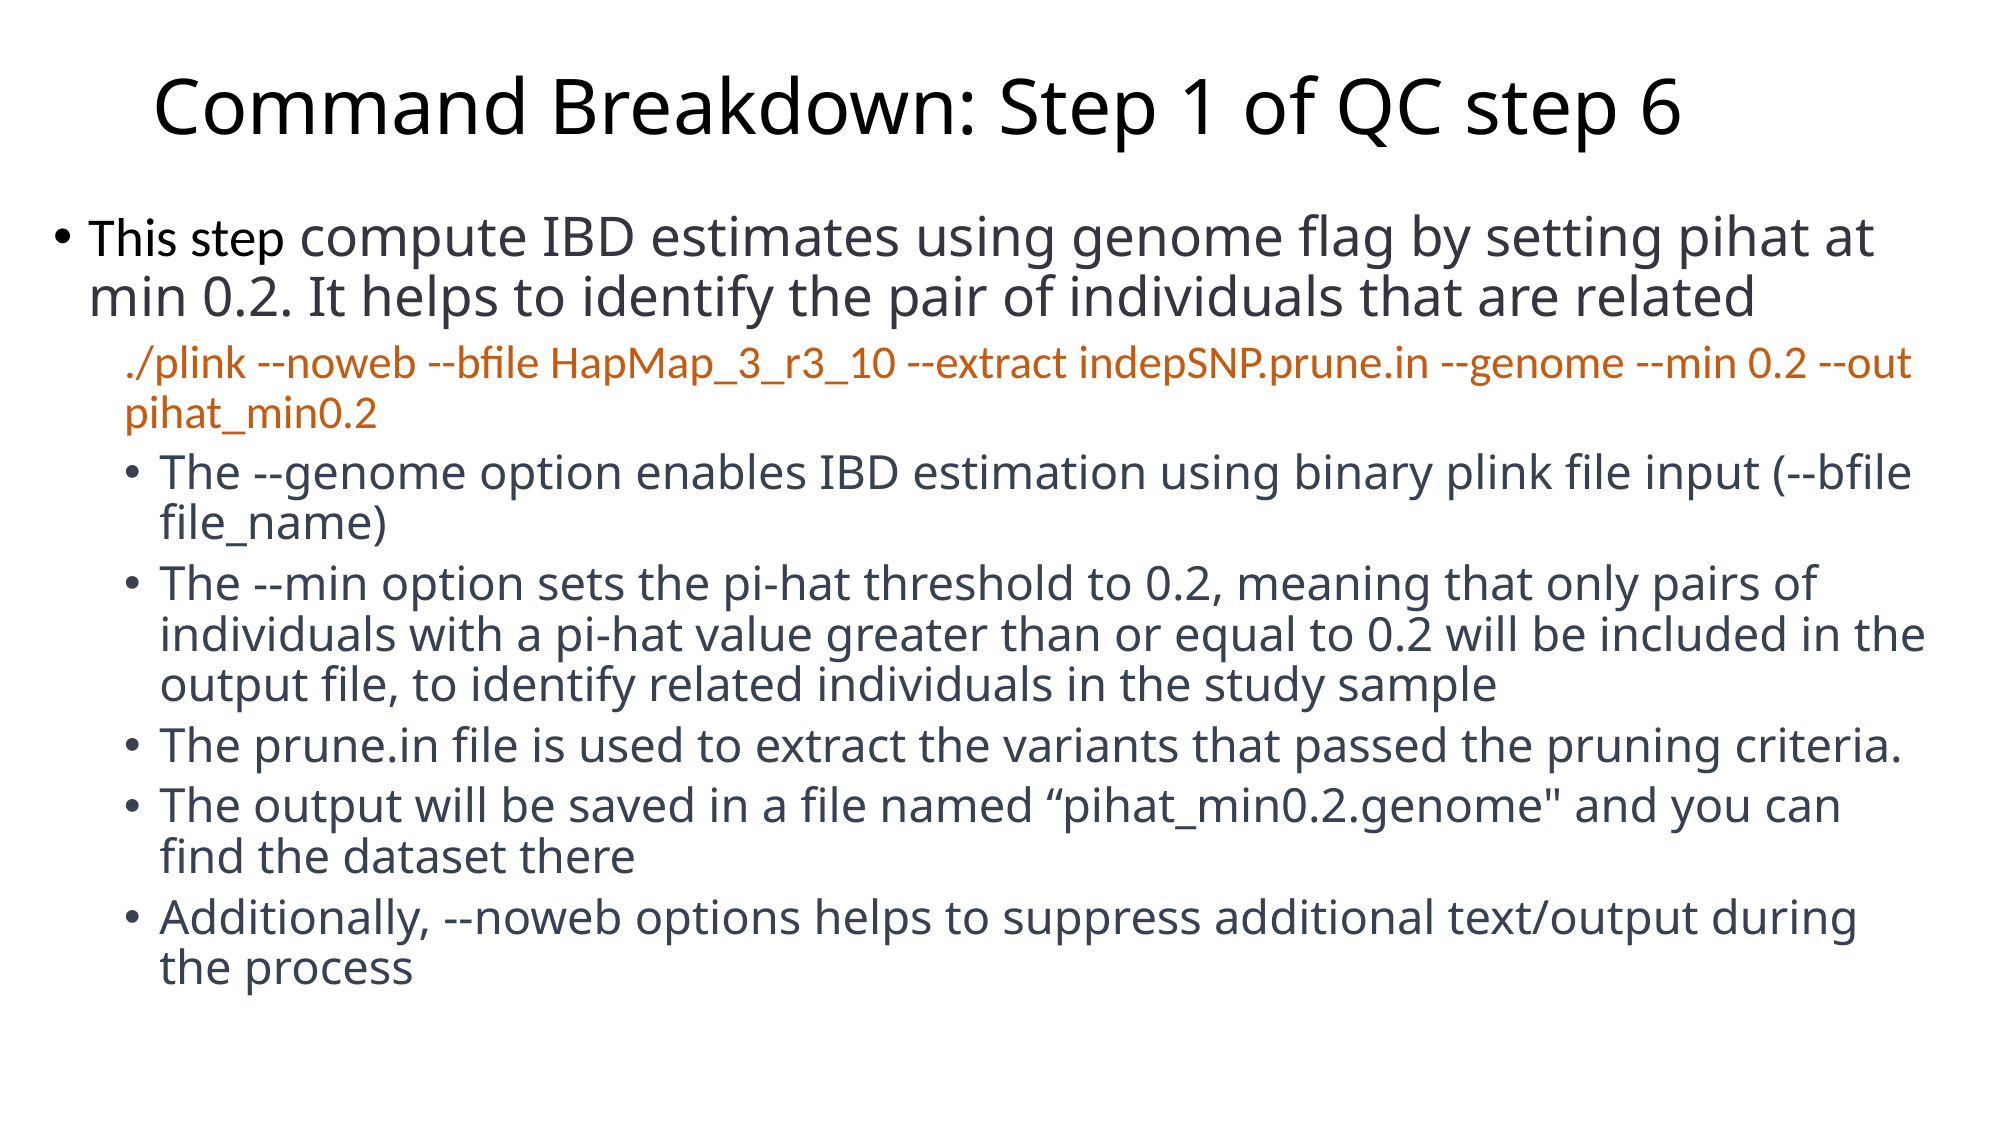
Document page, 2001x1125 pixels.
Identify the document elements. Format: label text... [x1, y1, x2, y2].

title Command Breakdown: Step 1 of QC step 6 [137, 59, 1863, 160]
list This step compute IBD estimates using genome flag by setting pihat at min 0.2. It helps to identify the pair of individuals that are related ./plink --noweb --bfile HapMap_3_r3_10 --extract indepSNP.prune.in --genome --min 0.2 --out pihat_min0.2 The --genome option enables IBD estimation using binary plink file input (--bfile file_name) The --min option sets the pi-hat threshold to 0.2, meaning that only pairs of individuals with a pi-hat value greater than or equal to 0.2 will be included in the output file, to identify related individuals in the study sample The prune.in file is used to extract the variants that passed the pruning criteria. The output will be saved in a file named “pihat_min0.2.genome" and you can find the dataset there Additionally, --noweb options helps to suppress additional text/output during the process [38, 202, 1946, 1125]
